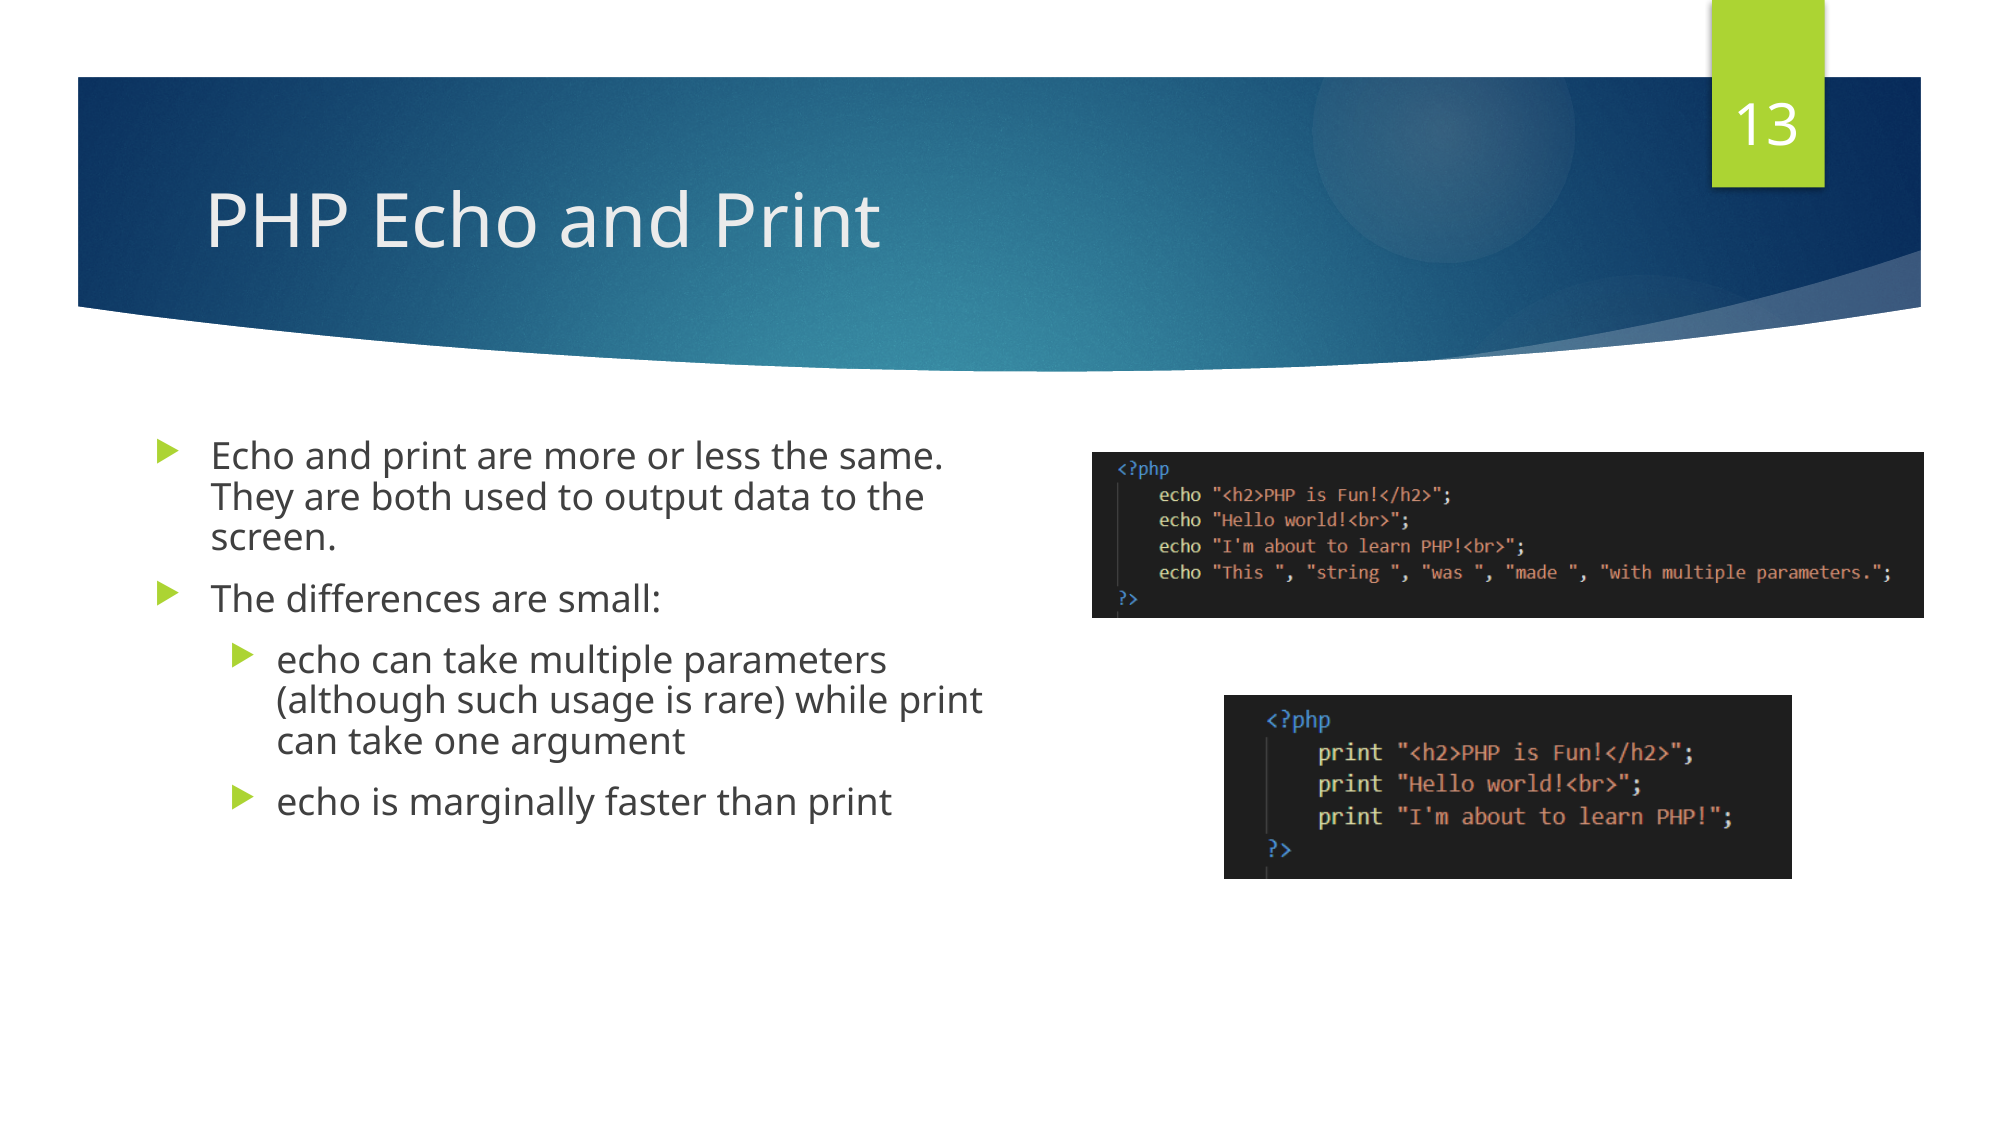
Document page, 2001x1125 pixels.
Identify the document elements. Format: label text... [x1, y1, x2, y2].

title PHP Echo and Print [189, 159, 1627, 276]
picture [1223, 695, 1792, 879]
text_box Echo and print are more or less the same. They are both used to output data to the screen. The differences are small: echo can take multiple parameters (although such usage is rare) while print can take one argument echo is marginally faster than print [139, 429, 1052, 879]
picture [1092, 452, 1924, 619]
slide_number 13 [1698, 48, 1836, 175]
